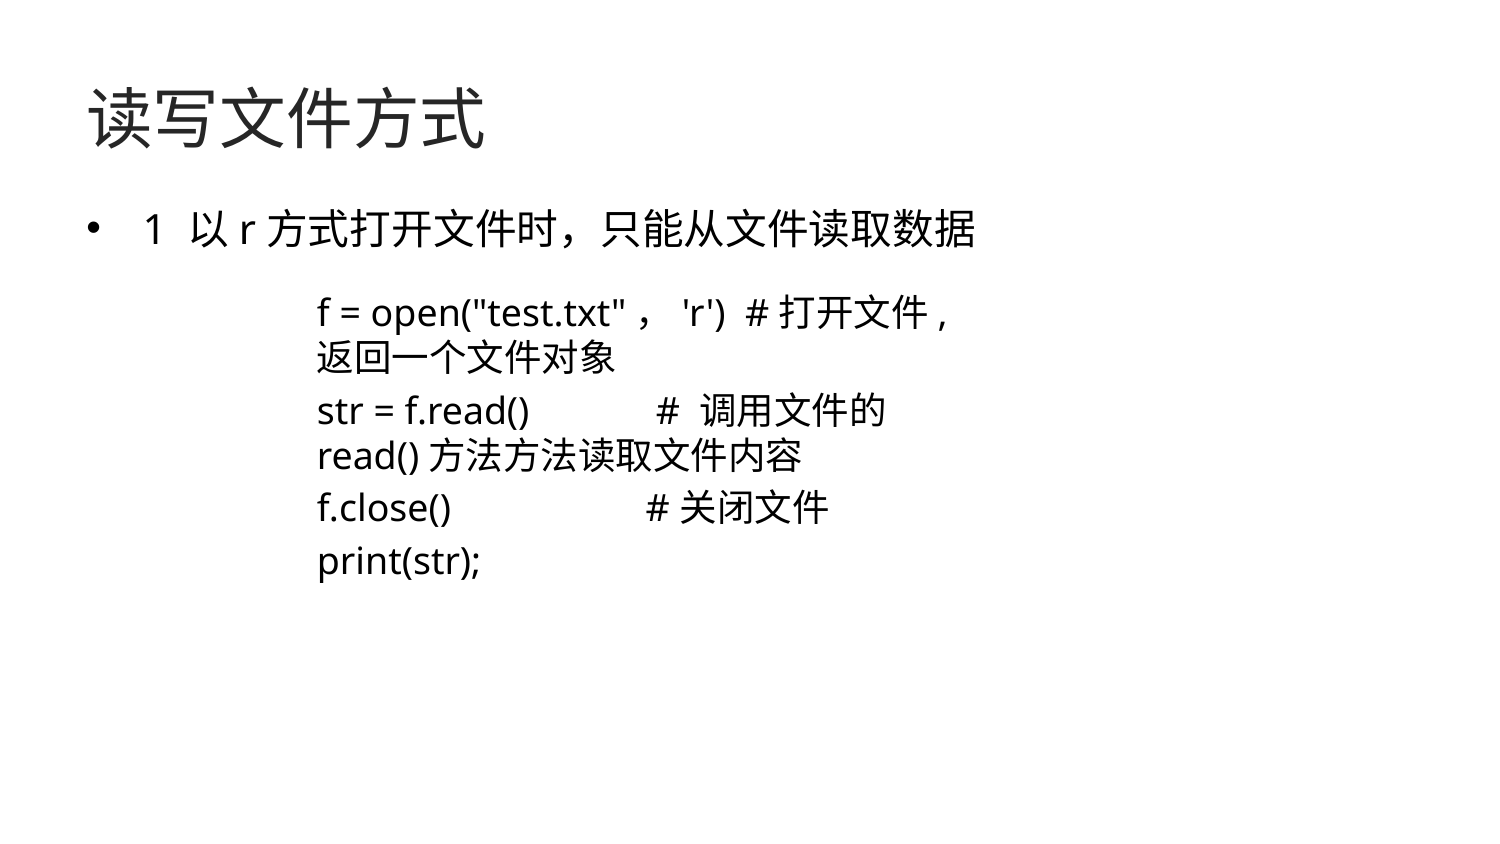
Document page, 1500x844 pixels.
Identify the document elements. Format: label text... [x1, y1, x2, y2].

title 读写文件方式 [74, 63, 1104, 171]
list 1 以r方式打开文件时，只能从文件读取数据 [75, 196, 1425, 754]
text_box f = open("test.txt"，'r') #打开文件,返回一个文件对象 str = f.read() # 调用文件的 read()方法方法读取文件内容 f.close() #关闭文件 print(str); [302, 281, 984, 589]
